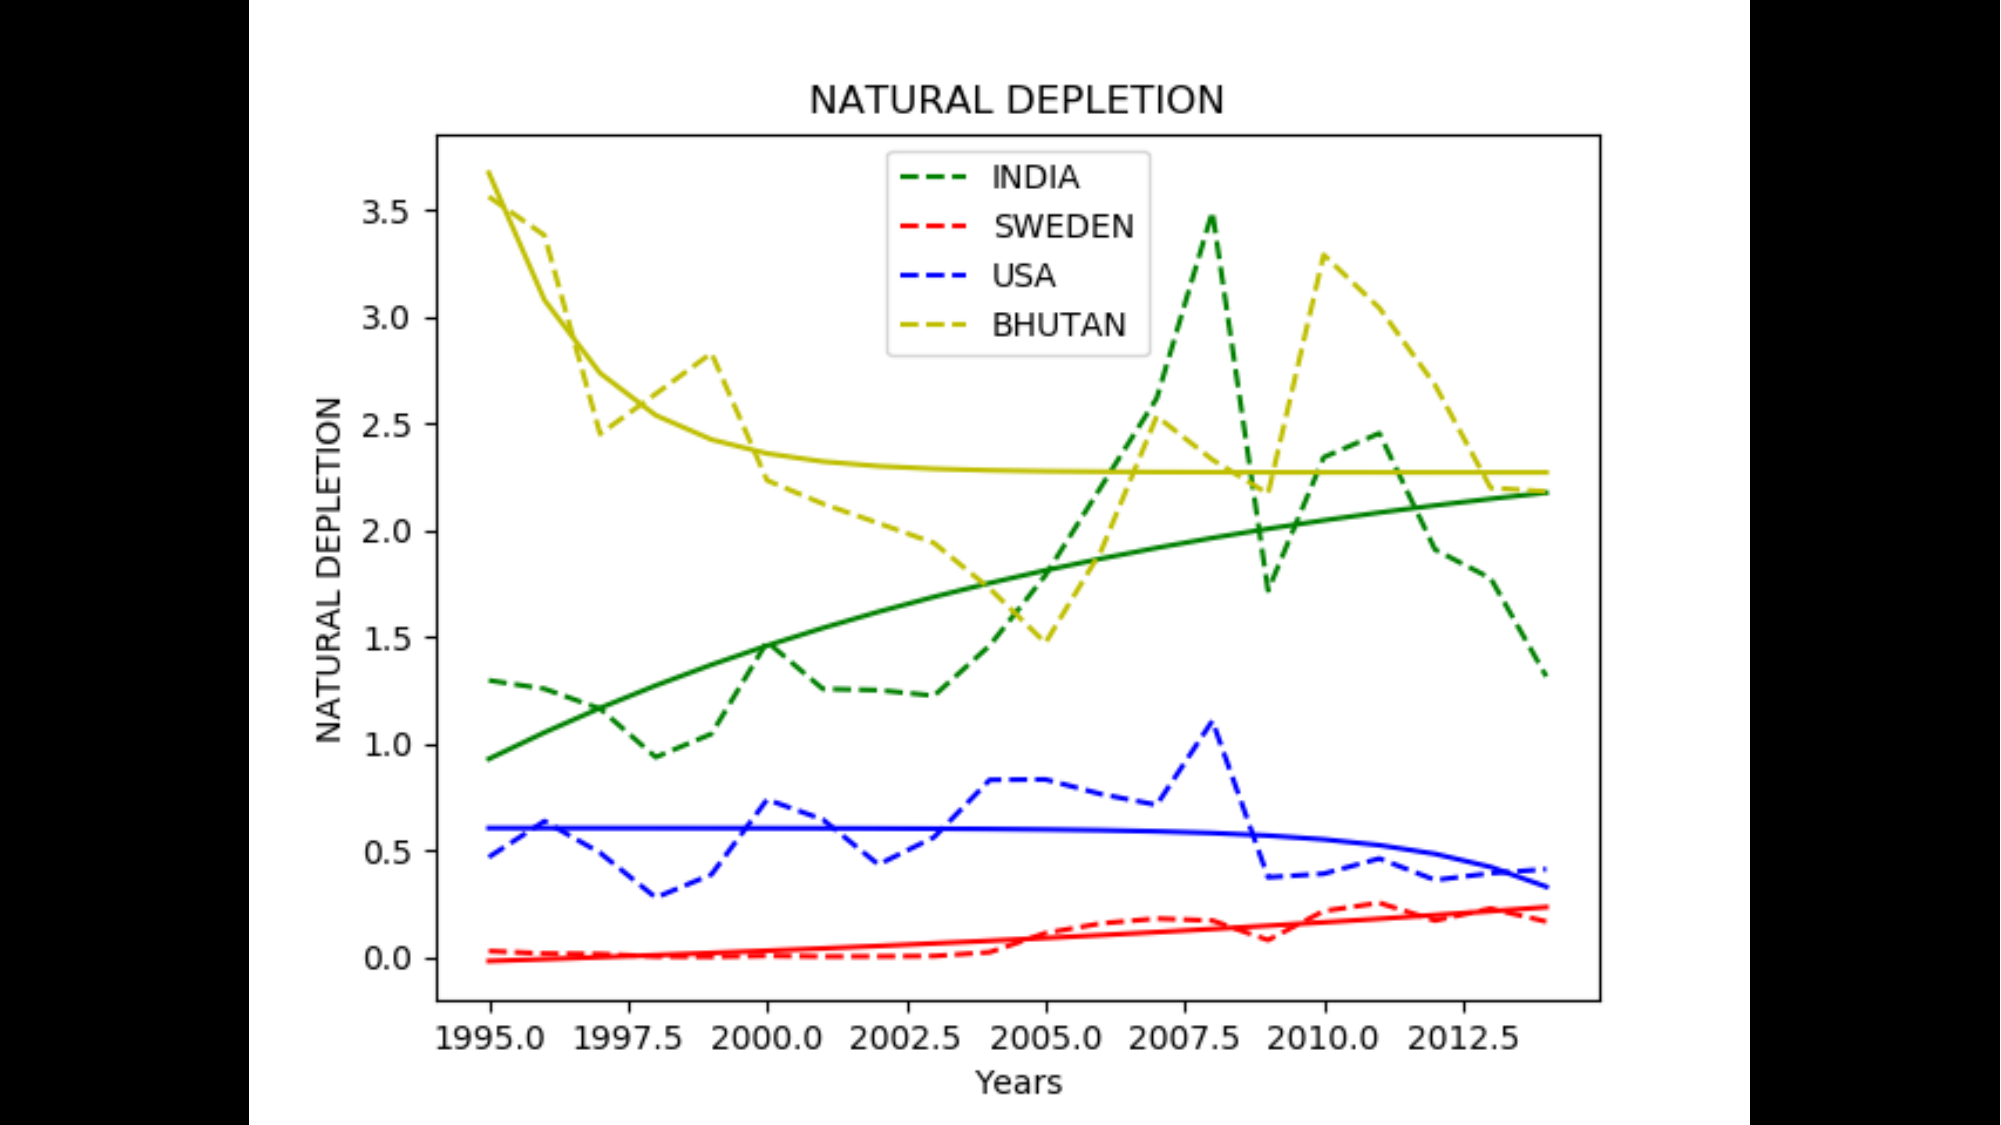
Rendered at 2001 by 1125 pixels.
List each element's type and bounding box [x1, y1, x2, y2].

picture [249, 0, 1750, 1125]
